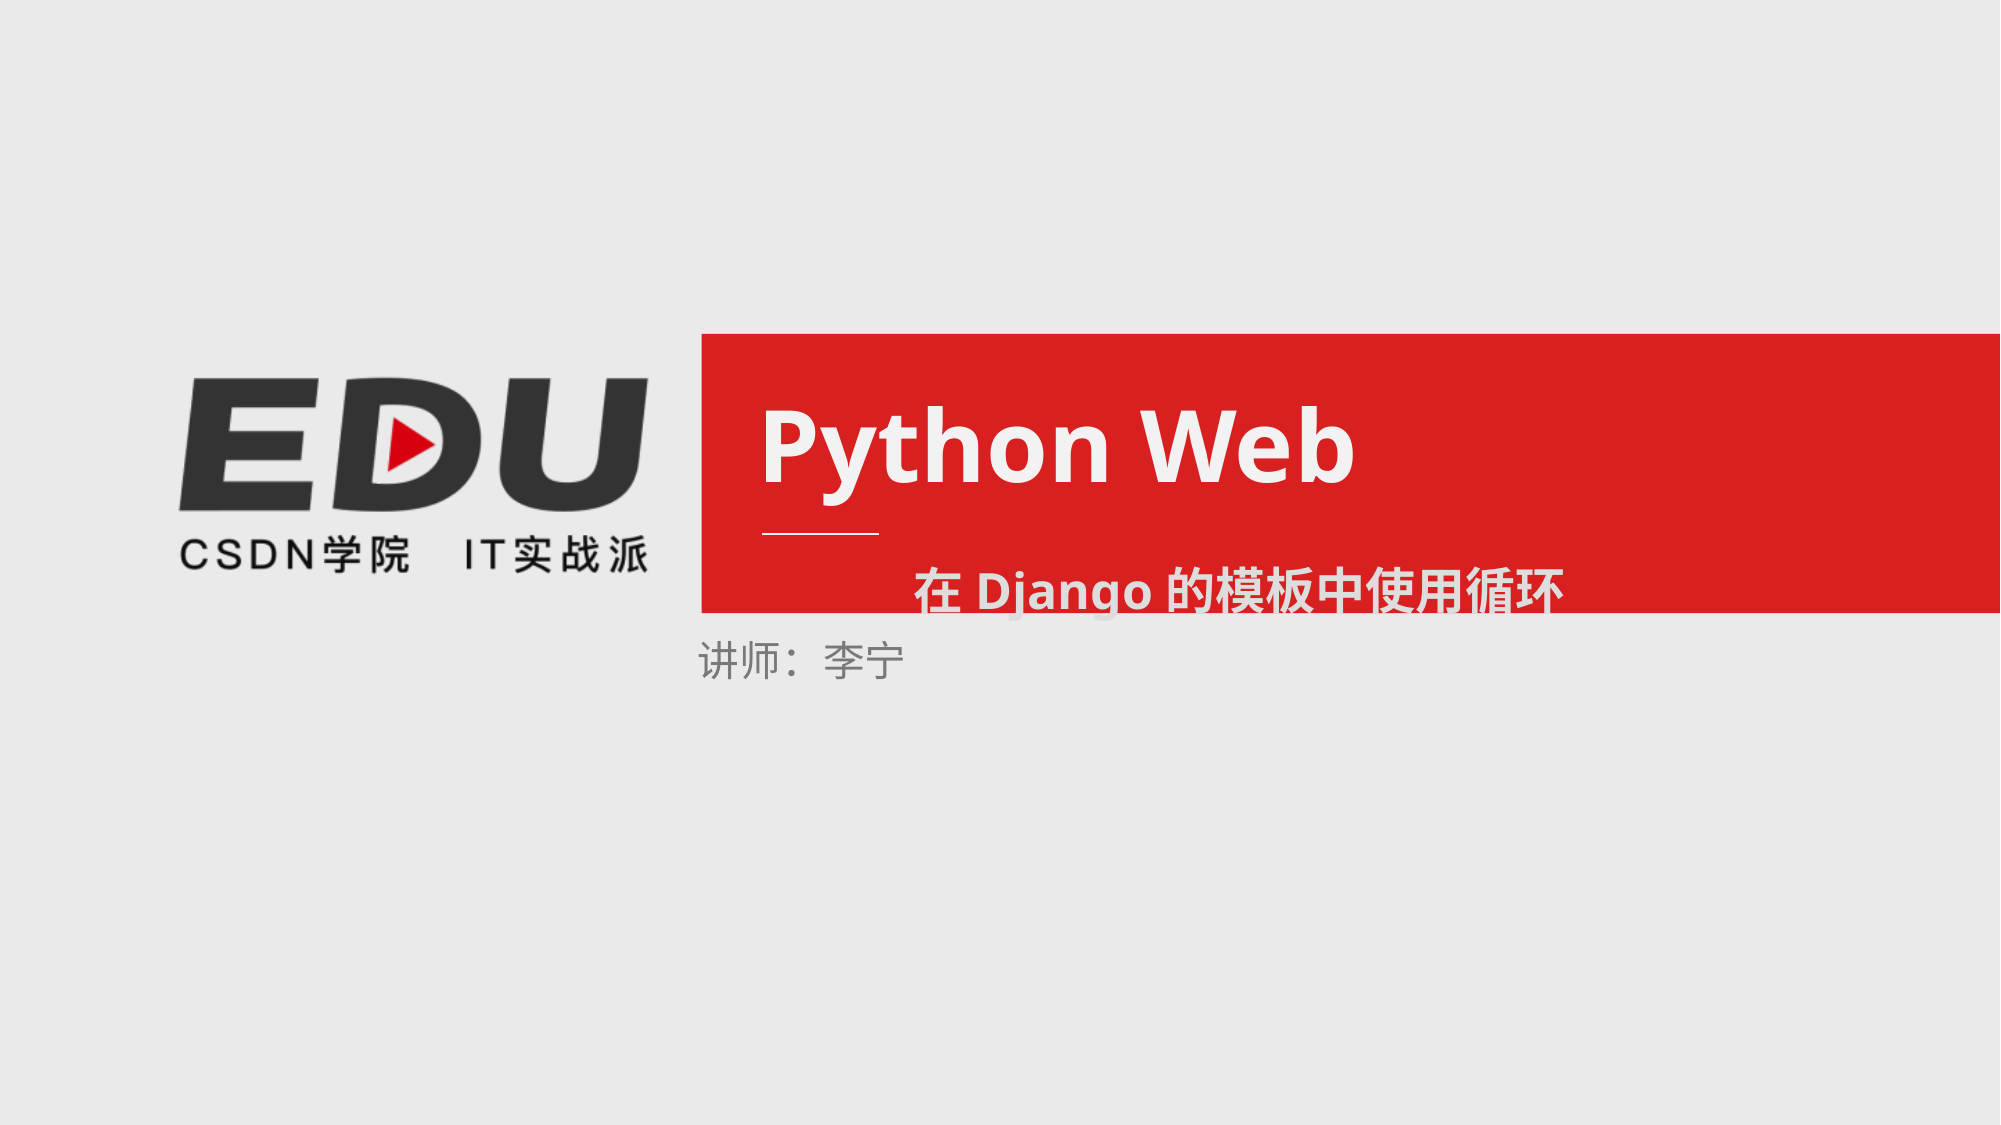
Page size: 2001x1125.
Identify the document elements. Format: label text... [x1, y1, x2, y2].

list 在Django的模板中使用循环 [905, 491, 1851, 628]
list 讲师：李宁 [689, 626, 1615, 693]
picture [172, 363, 654, 584]
title Python Web [742, 375, 1954, 494]
